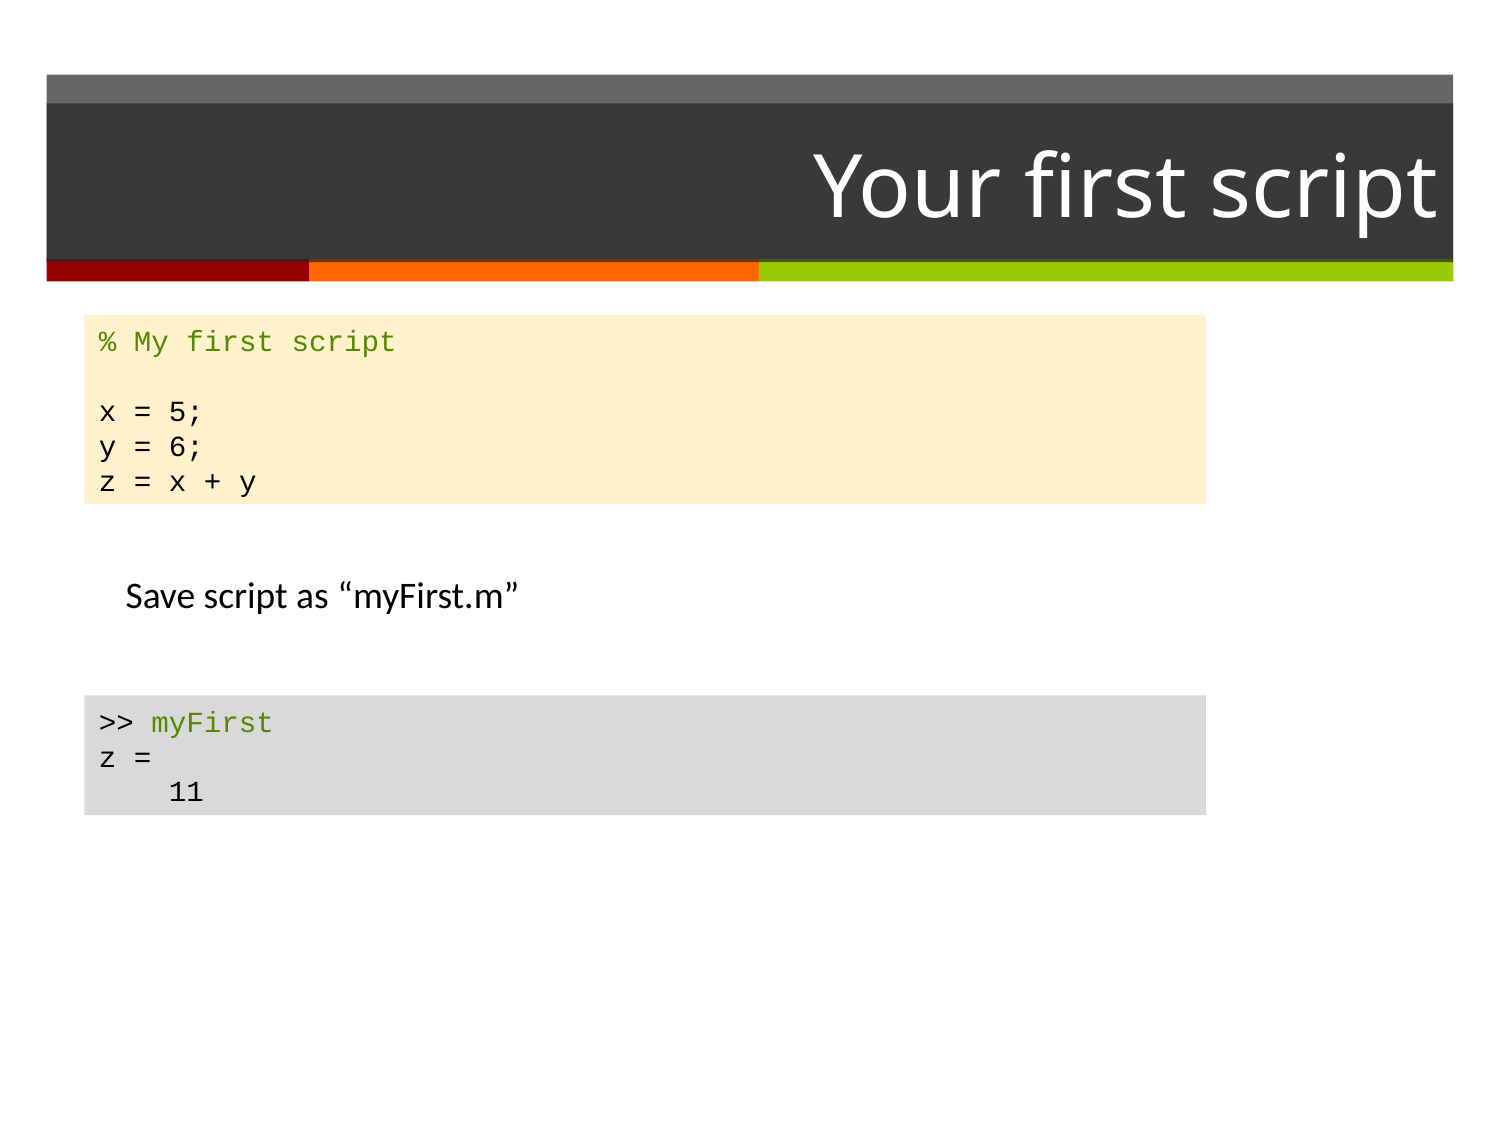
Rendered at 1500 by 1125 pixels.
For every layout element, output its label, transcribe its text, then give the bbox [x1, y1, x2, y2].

text_box Save script as “myFirst.m” [110, 564, 734, 624]
title Your first script [46, 103, 1454, 263]
text_box % My first script x = 5; y = 6; z = x + y [84, 314, 1206, 505]
text_box >> myFirst z = 11 [84, 695, 1206, 816]
